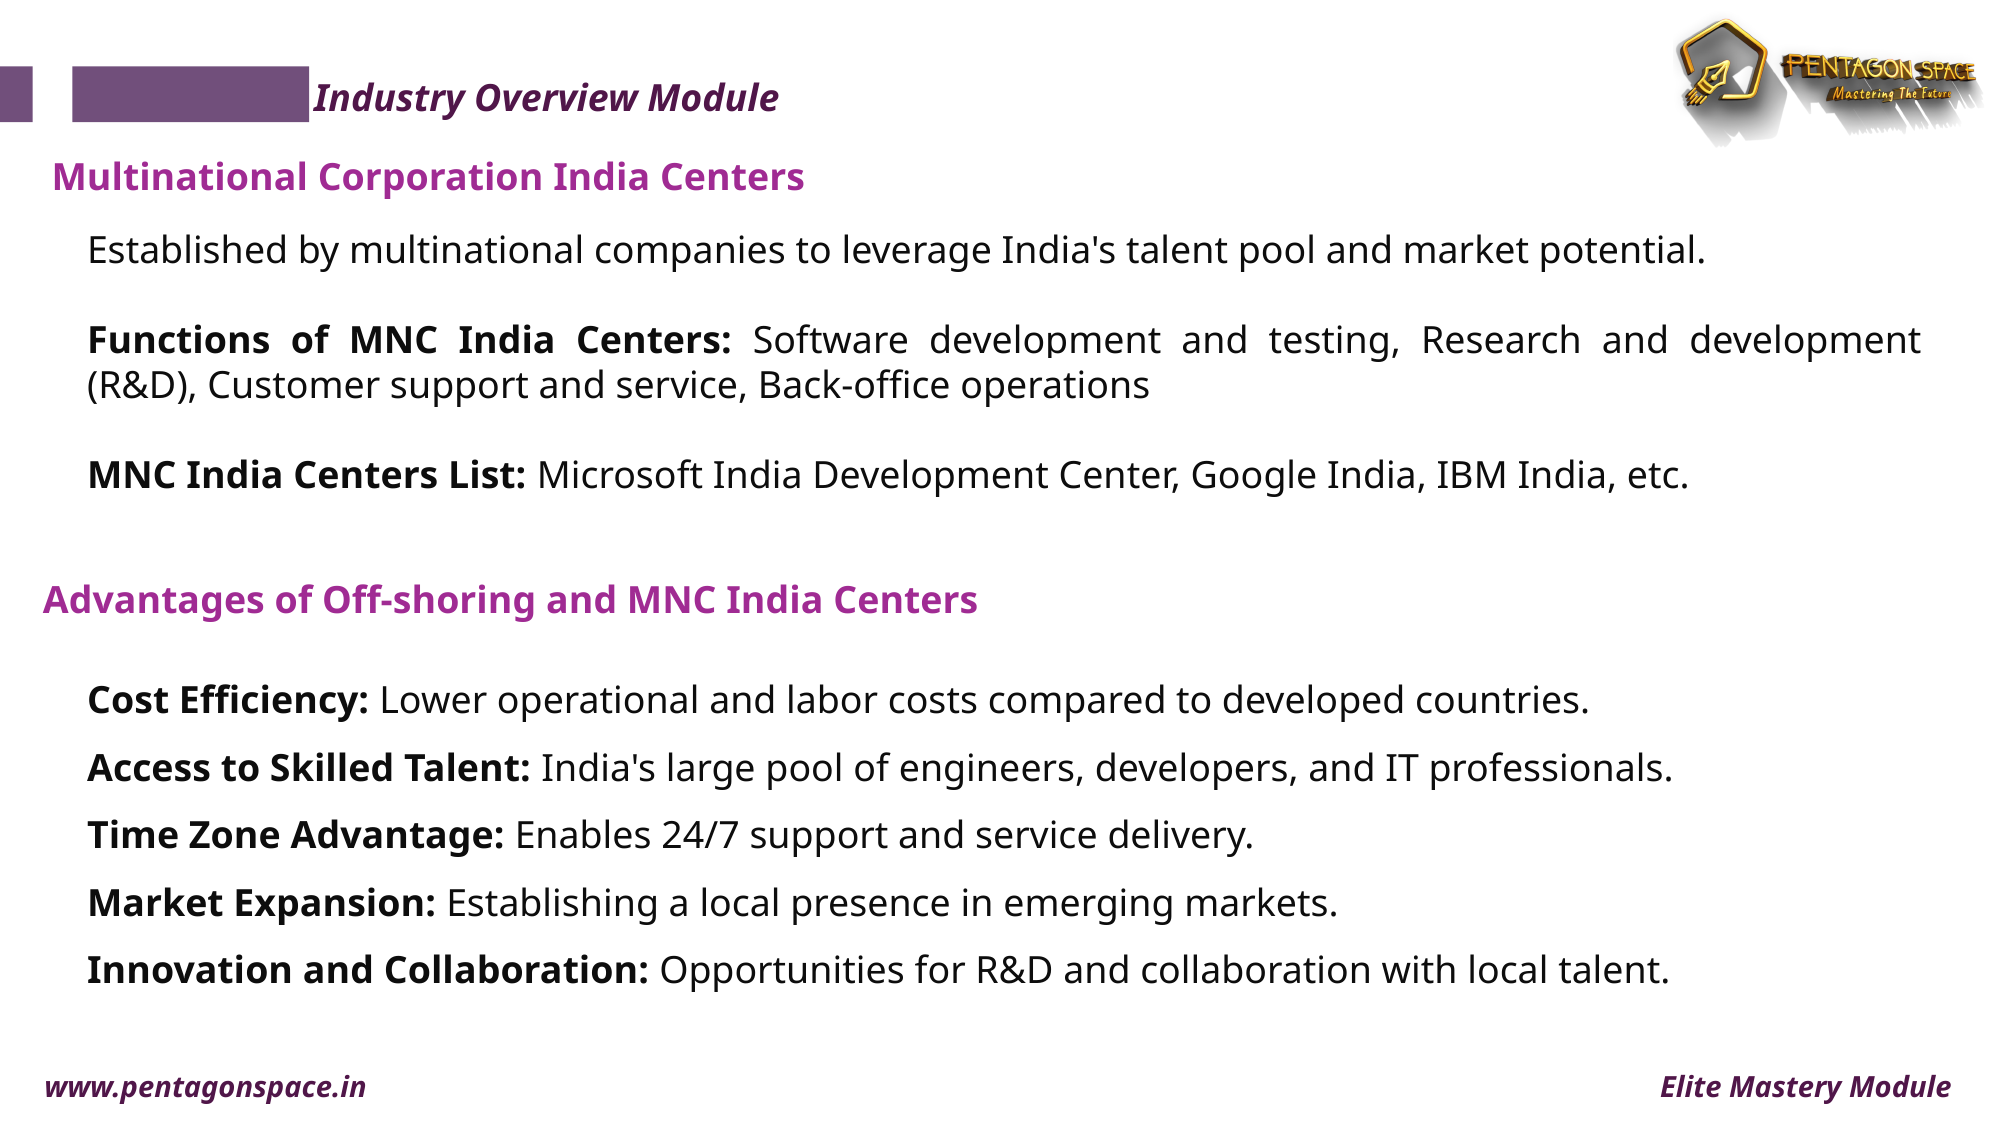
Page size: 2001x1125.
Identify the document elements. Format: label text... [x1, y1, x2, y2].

text_box Multinational Corporation India Centers [36, 145, 821, 206]
text_box Established by multinational companies to leverage India's talent pool and market potential. Functions of MNC India Centers: Software development and testing, Research and development (R&D), Customer support and service, Back-office operations MNC India Centers List: Microsoft India Development Center, Google India, IBM India, etc. [72, 218, 1938, 503]
text_box Cost Efficiency: Lower operational and labor costs compared to developed countries. Access to Skilled Talent: India's large pool of engineers, developers, and IT professionals. Time Zone Advantage: Enables 24/7 support and service delivery. Market Expansion: Establishing a local presence in emerging markets. Innovation and Collaboration: Opportunities for R&D and collaboration with local talent. [72, 646, 1938, 999]
text_box Advantages of Off-shoring and MNC India Centers [28, 569, 995, 629]
text_box Industry Overview Module [299, 66, 795, 127]
text_box [71, 65, 311, 124]
text_box [0, 65, 34, 124]
text_box Elite Mastery Module [1645, 1060, 1967, 1111]
picture [1672, 0, 1985, 166]
text_box www.pentagonspace.in [29, 1060, 382, 1111]
